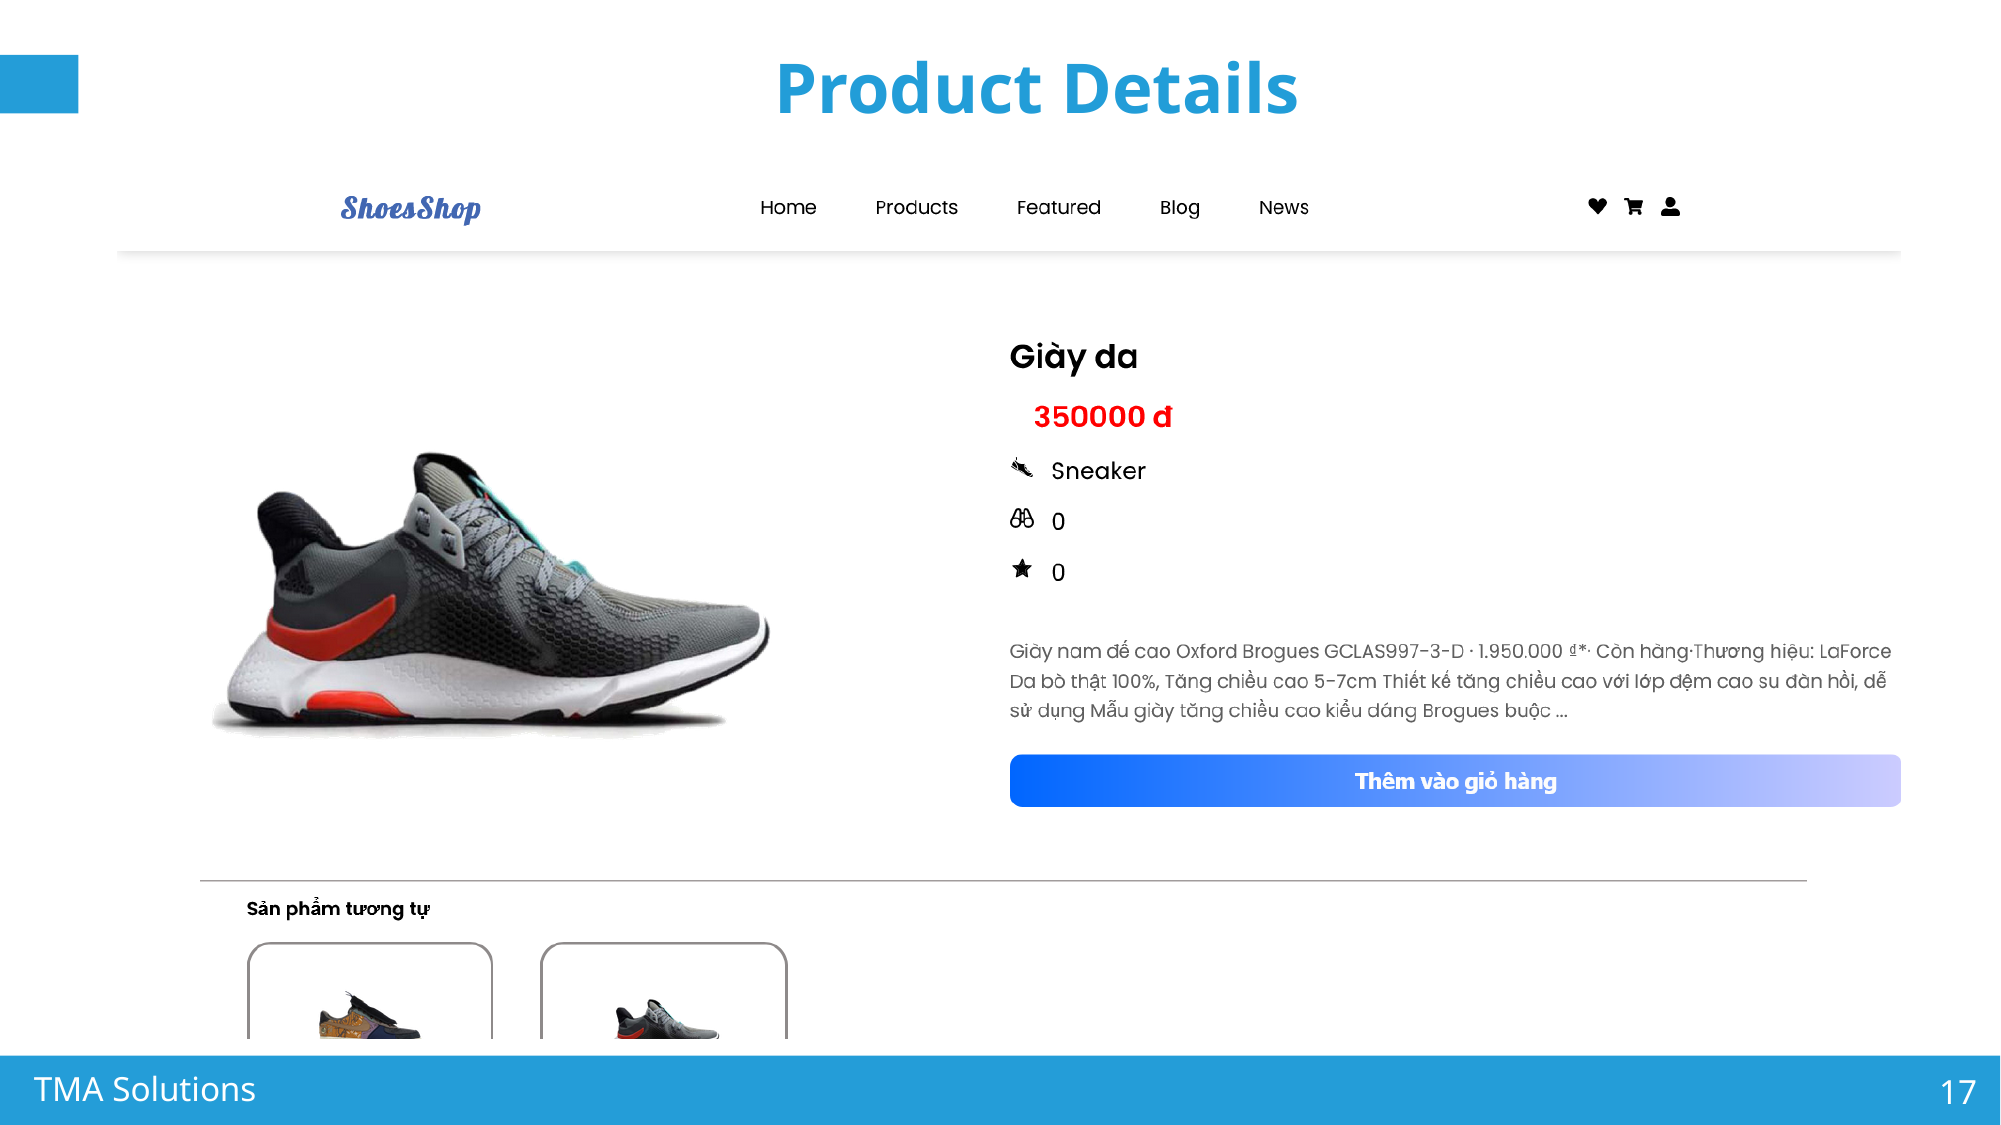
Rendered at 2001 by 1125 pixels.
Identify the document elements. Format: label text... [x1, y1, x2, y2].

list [117, 171, 1901, 1039]
title Product Details [76, 46, 1999, 119]
